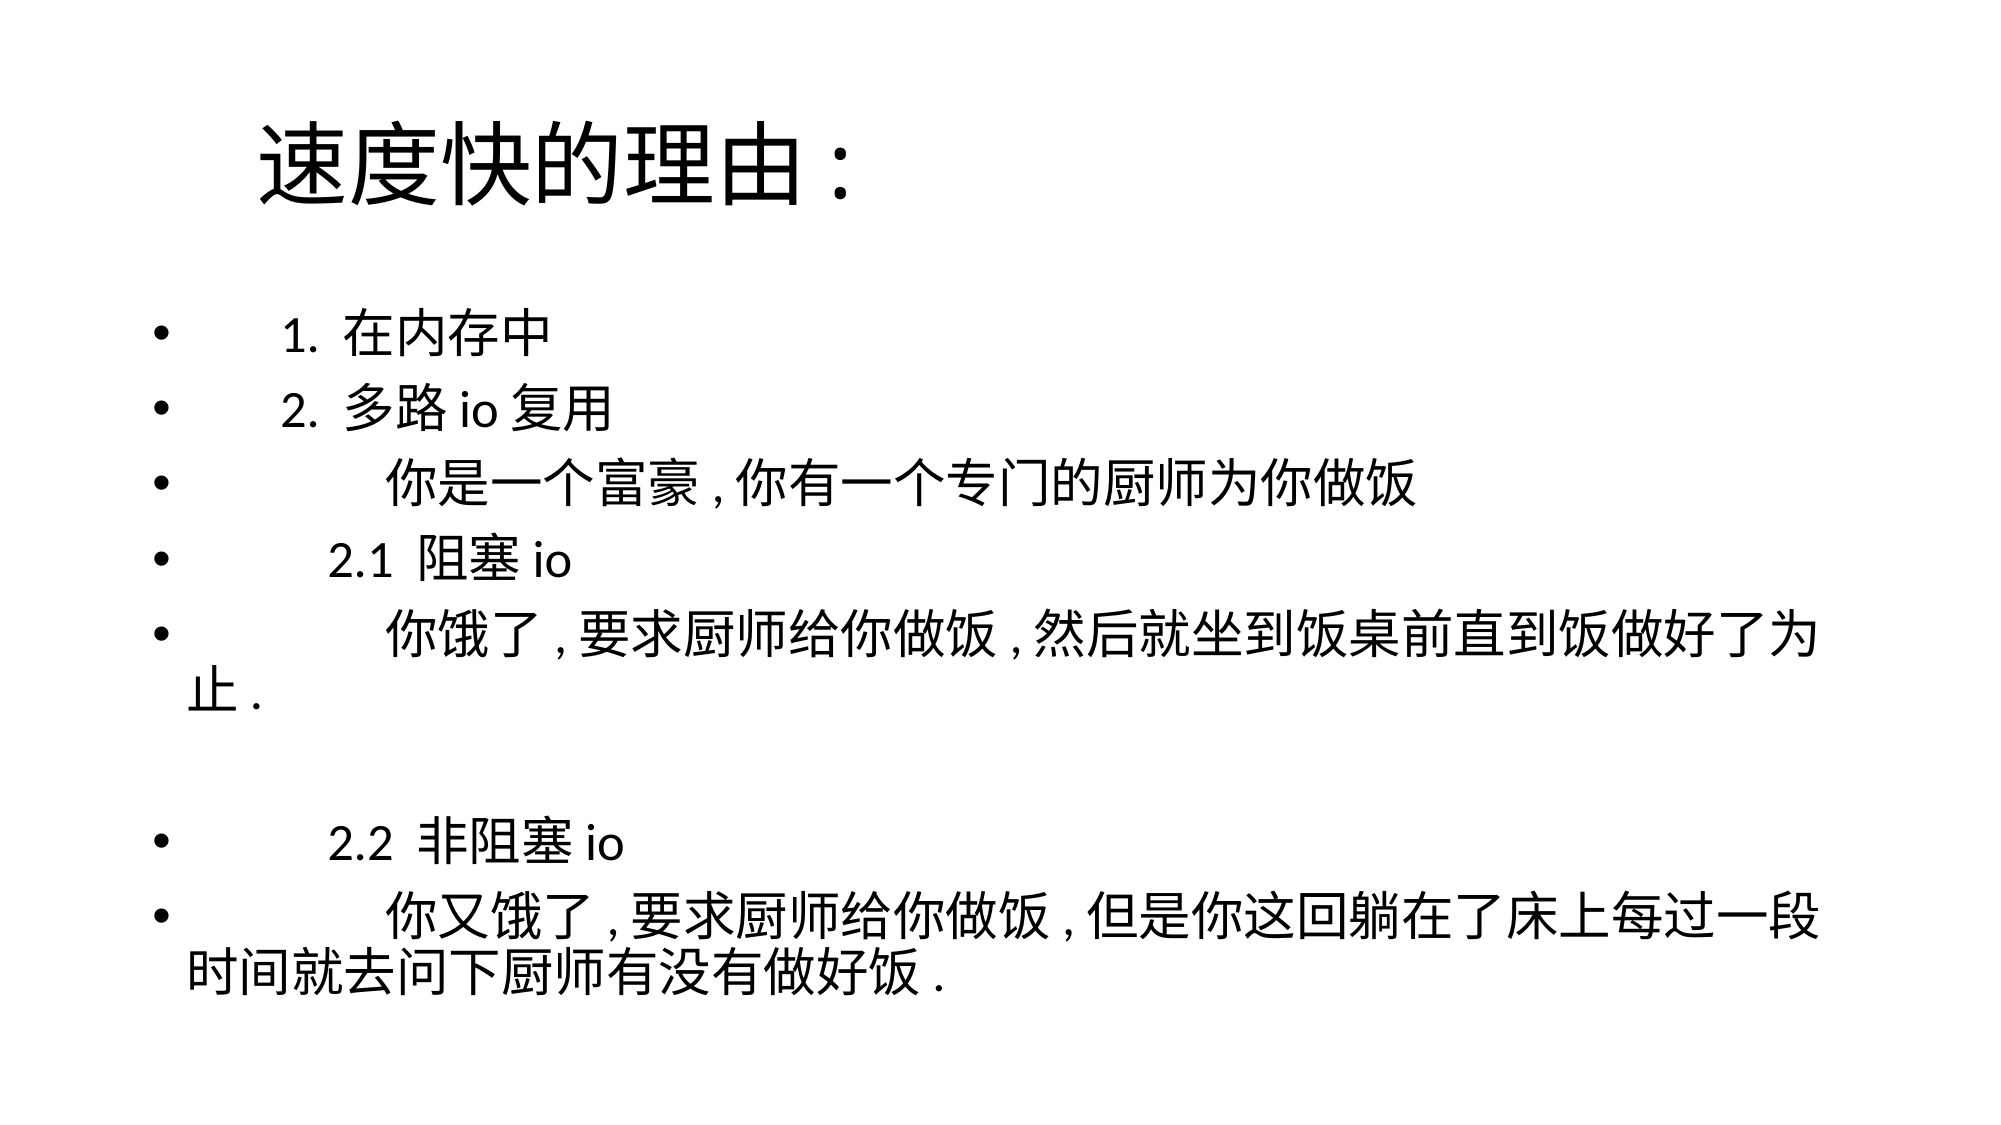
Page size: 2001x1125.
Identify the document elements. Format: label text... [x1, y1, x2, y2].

title 速度快的理由: [137, 59, 1863, 278]
list 1. 在内存中 2. 多路io复用 你是一个富豪,你有一个专门的厨师为你做饭 2.1 阻塞io 你饿了,要求厨师给你做饭,然后就坐到饭桌前直到饭做好了为止. 2.2 非阻塞io 你又饿了,要求厨师给你做饭,但是你这回躺在了床上每过一段时间就去问下厨师有没有做好饭. [137, 299, 1863, 1014]
